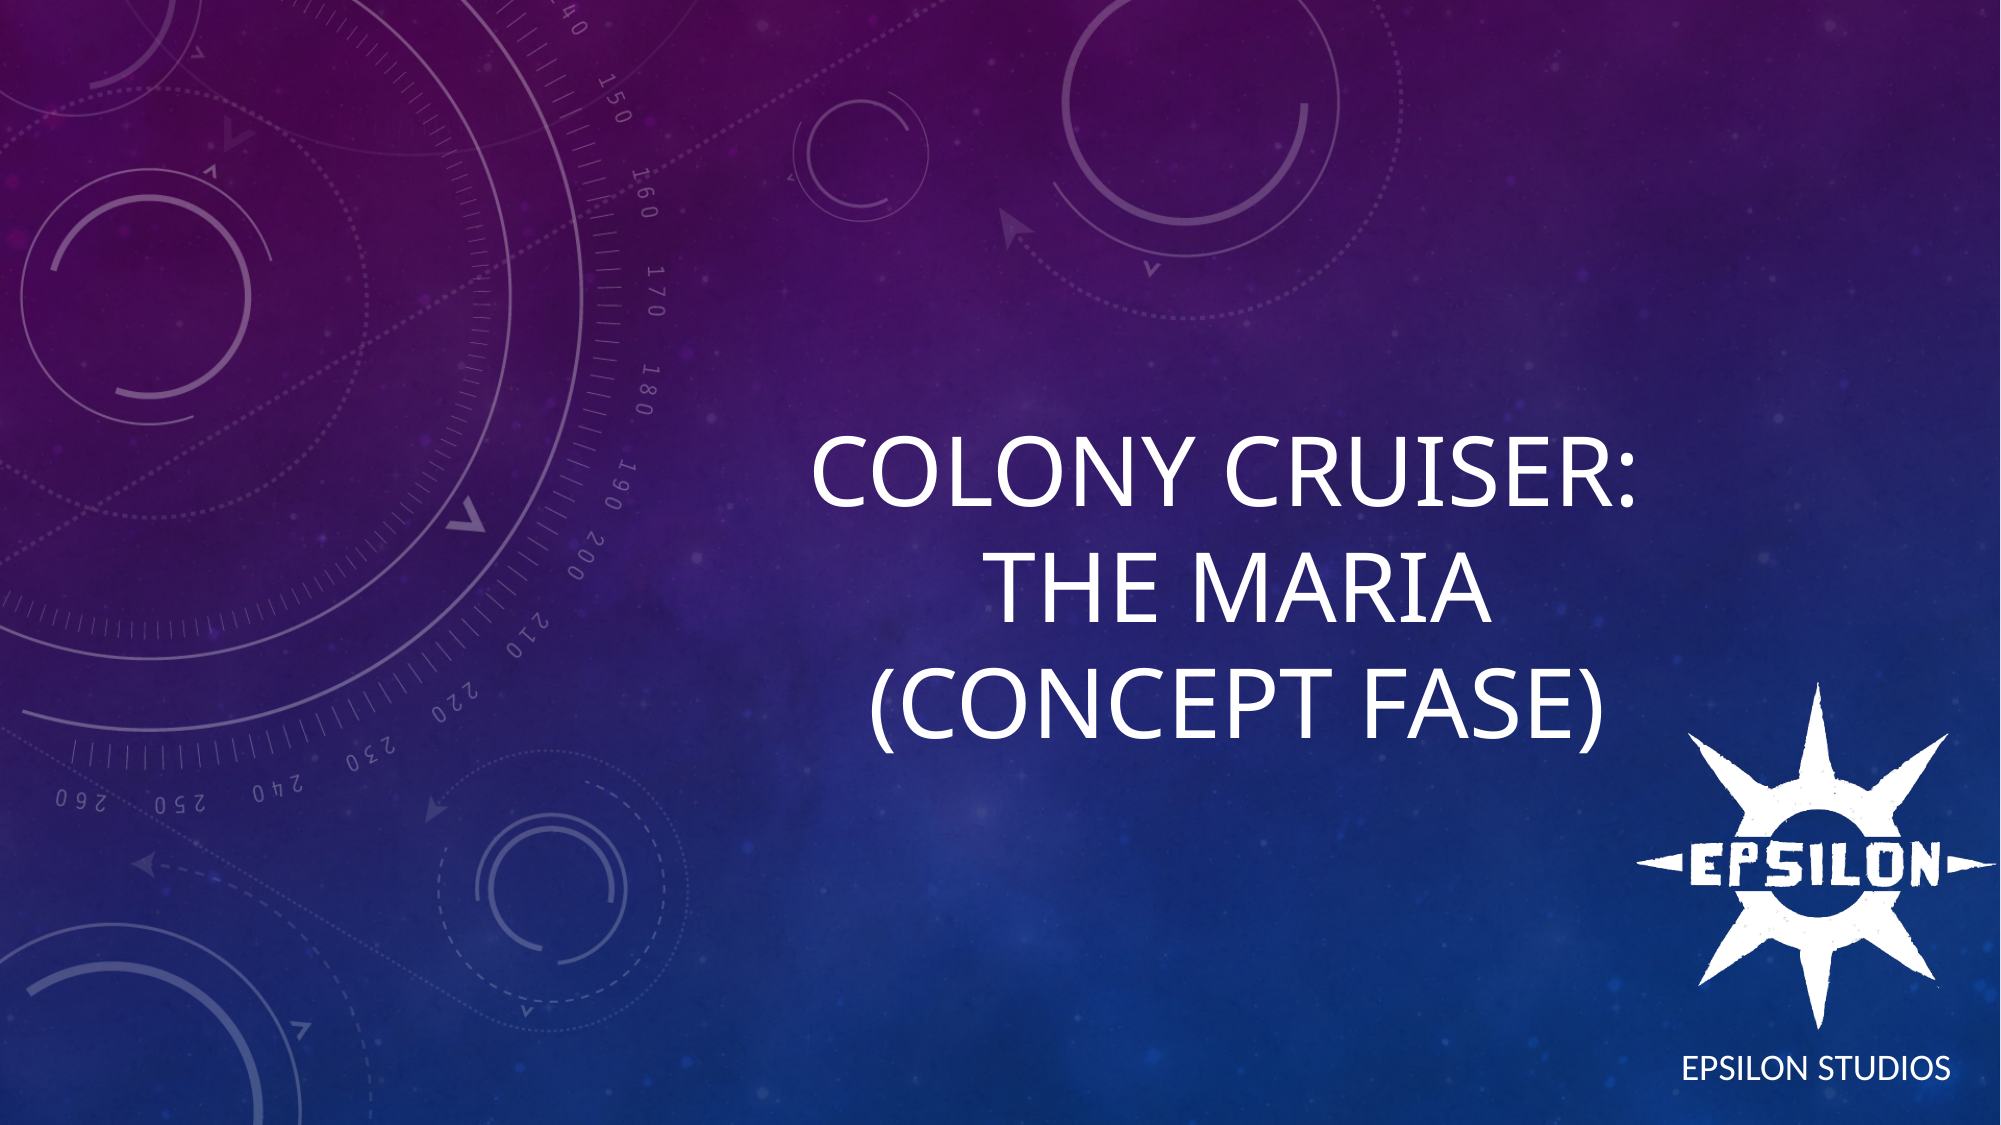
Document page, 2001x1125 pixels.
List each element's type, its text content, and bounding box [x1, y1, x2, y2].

picture [0, 0, 2001, 1125]
subtitle Epsilon Studios [785, 1035, 1967, 1099]
title Colony Cruiser: The Maria (Concept Fase) [647, 398, 1828, 766]
